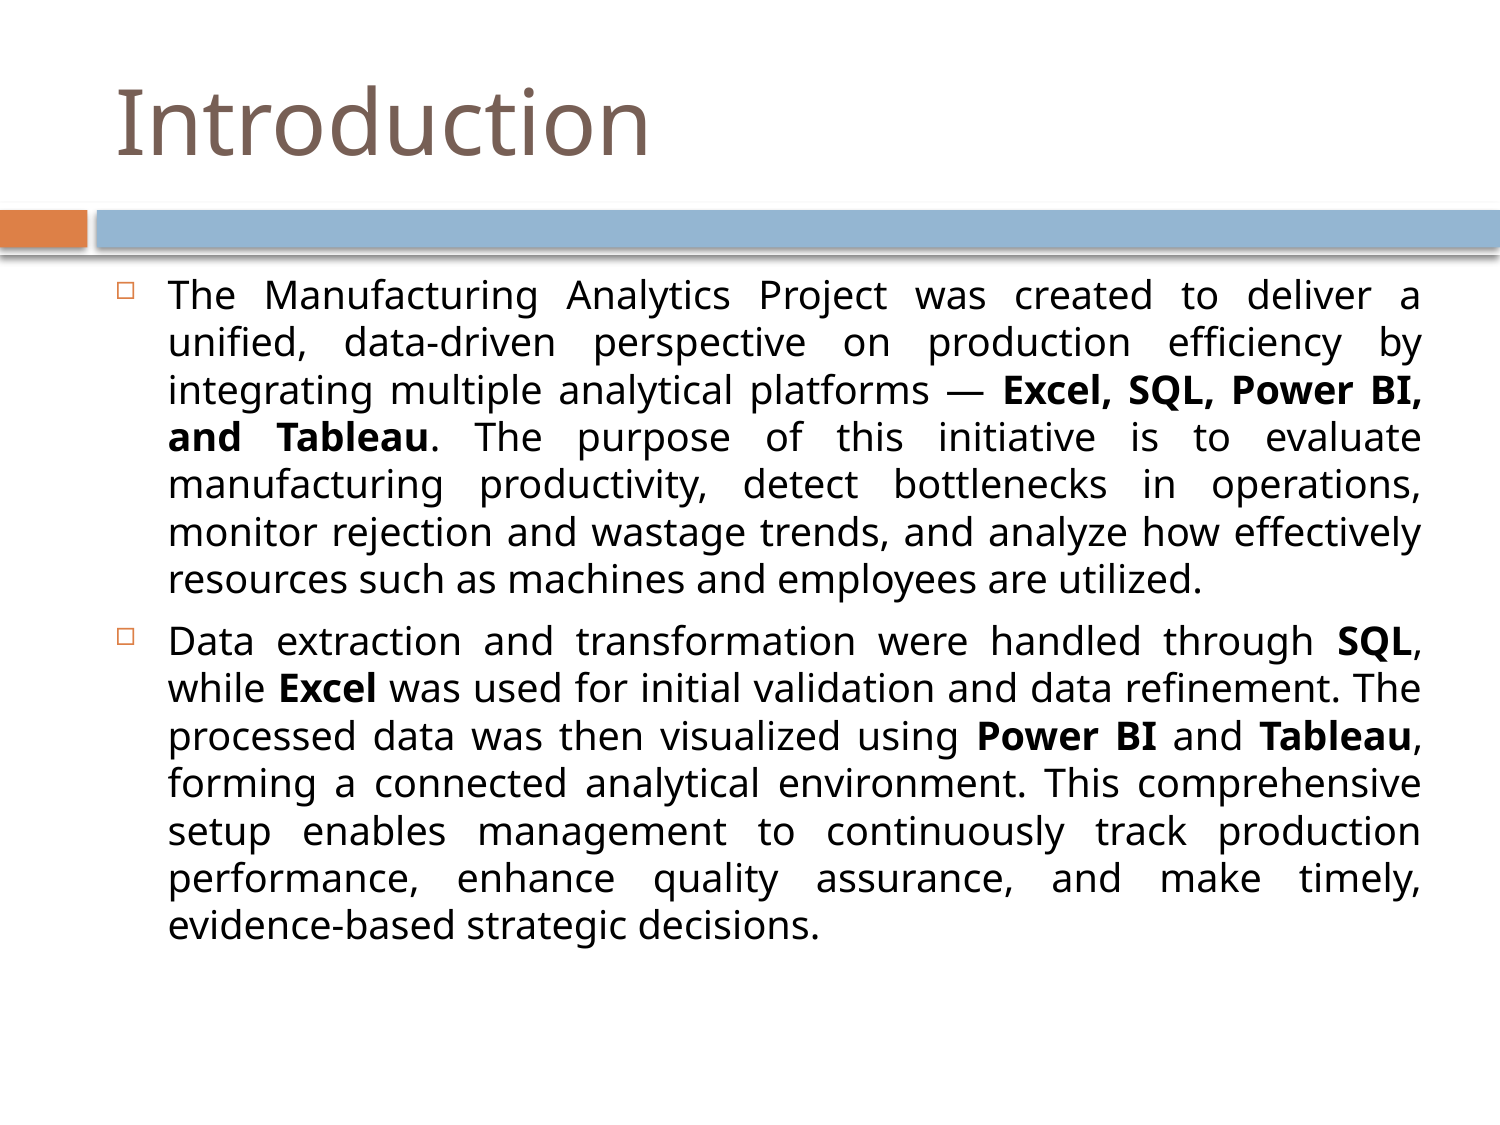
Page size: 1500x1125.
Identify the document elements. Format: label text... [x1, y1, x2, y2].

list The Manufacturing Analytics Project was created to deliver a unified, data-driven perspective on production efficiency by integrating multiple analytical platforms — Excel, SQL, Power BI, and Tableau. The purpose of this initiative is to evaluate manufacturing productivity, detect bottlenecks in operations, monitor rejection and wastage trends, and analyze how effectively resources such as machines and employees are utilized. Data extraction and transformation were handled through SQL, while Excel was used for initial validation and data refinement. The processed data was then visualized using Power BI and Tableau, forming a connected analytical environment. This comprehensive setup enables management to continuously track production performance, enhance quality assurance, and make timely, evidence-based strategic decisions. [100, 262, 1438, 1000]
title Introduction [100, 37, 1438, 200]
